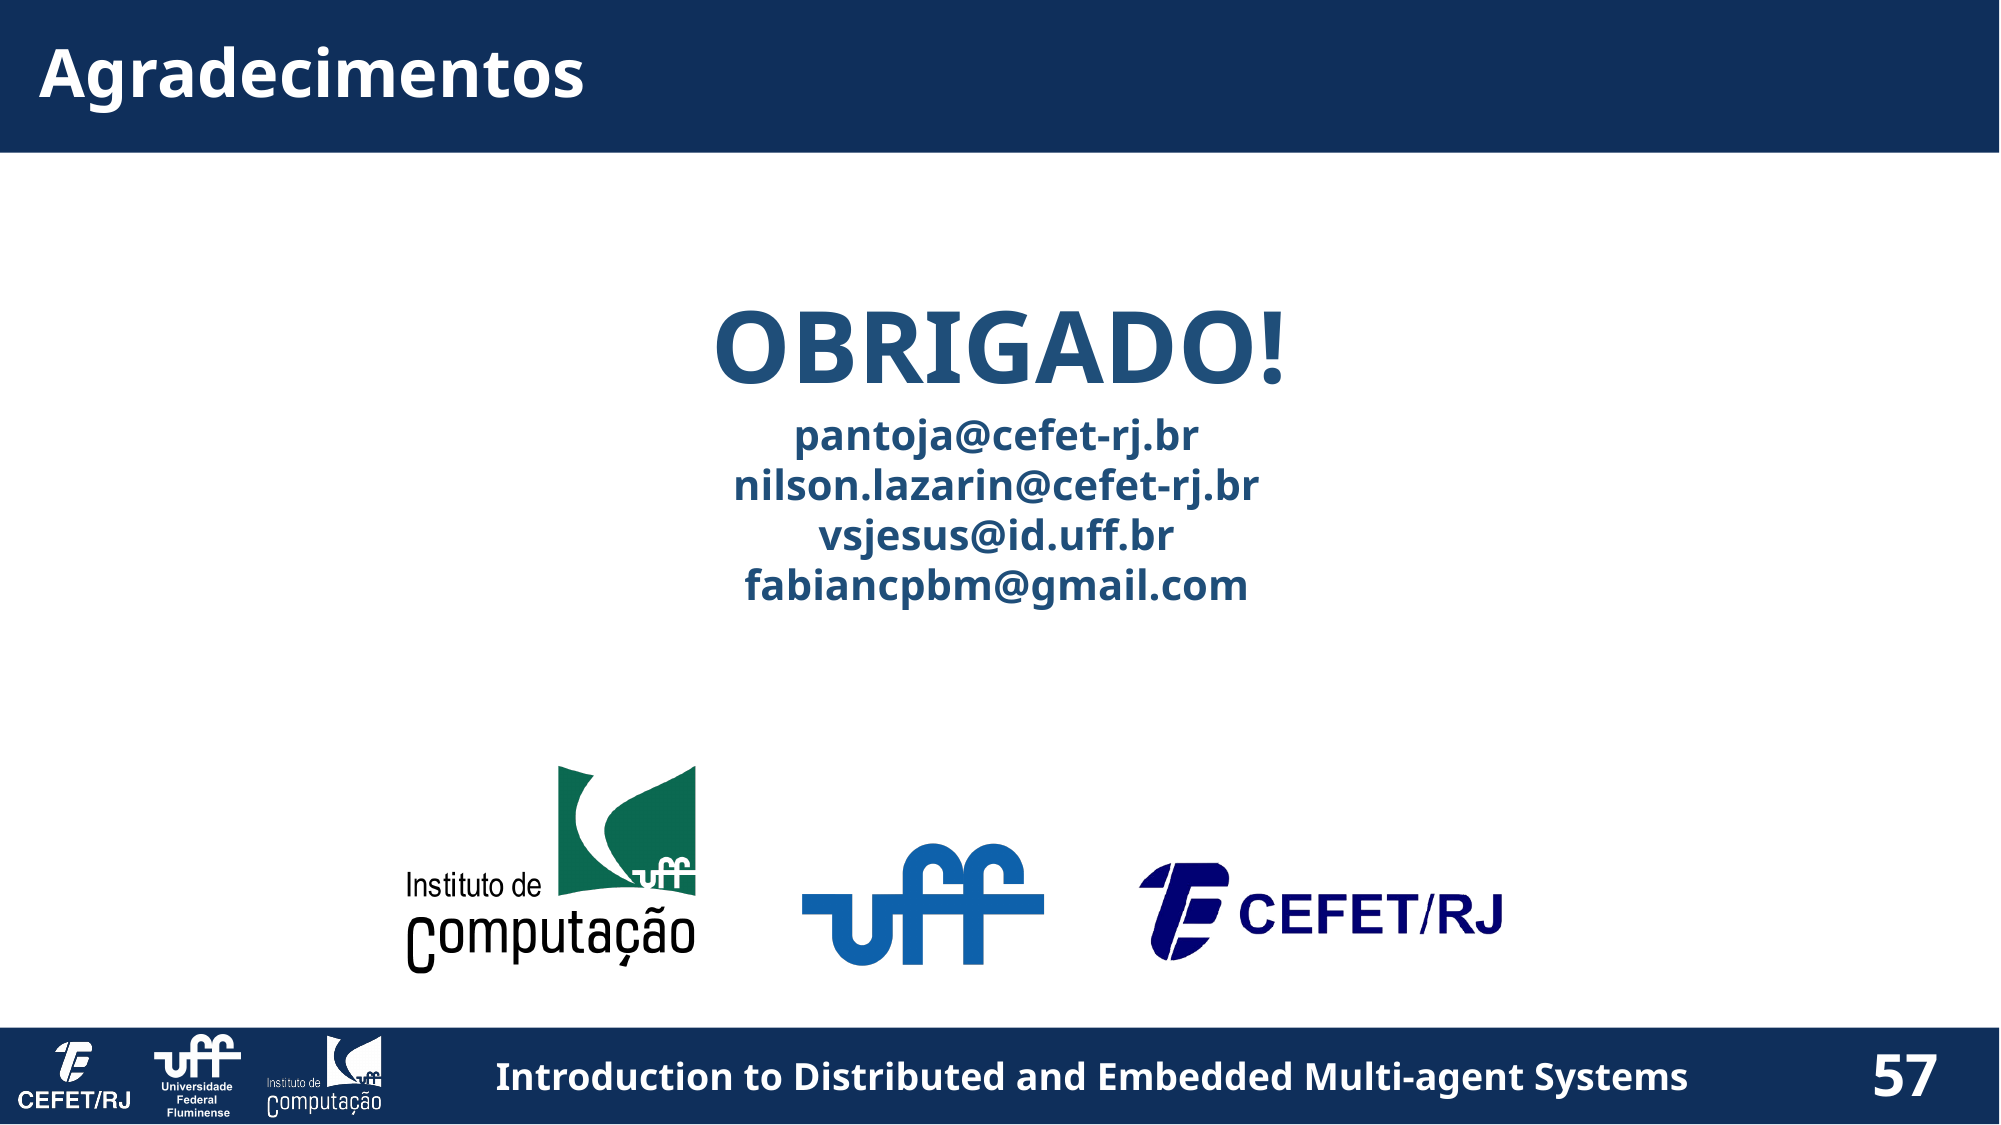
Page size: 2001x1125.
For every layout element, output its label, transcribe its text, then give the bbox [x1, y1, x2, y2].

picture [798, 841, 1047, 969]
picture [153, 1033, 242, 1122]
text_box pantoja@cefet-rj.br nilson.lazarin@cefet-rj.br vsjesus@id.uff.br fabiancpbm@gmail.com [718, 401, 1276, 617]
picture [404, 763, 700, 976]
picture [265, 1033, 383, 1118]
picture [1138, 862, 1509, 961]
text_box Agradecimentos [25, 23, 2000, 119]
picture [18, 1021, 130, 1125]
text_box OBRIGADO! [627, 276, 1372, 411]
